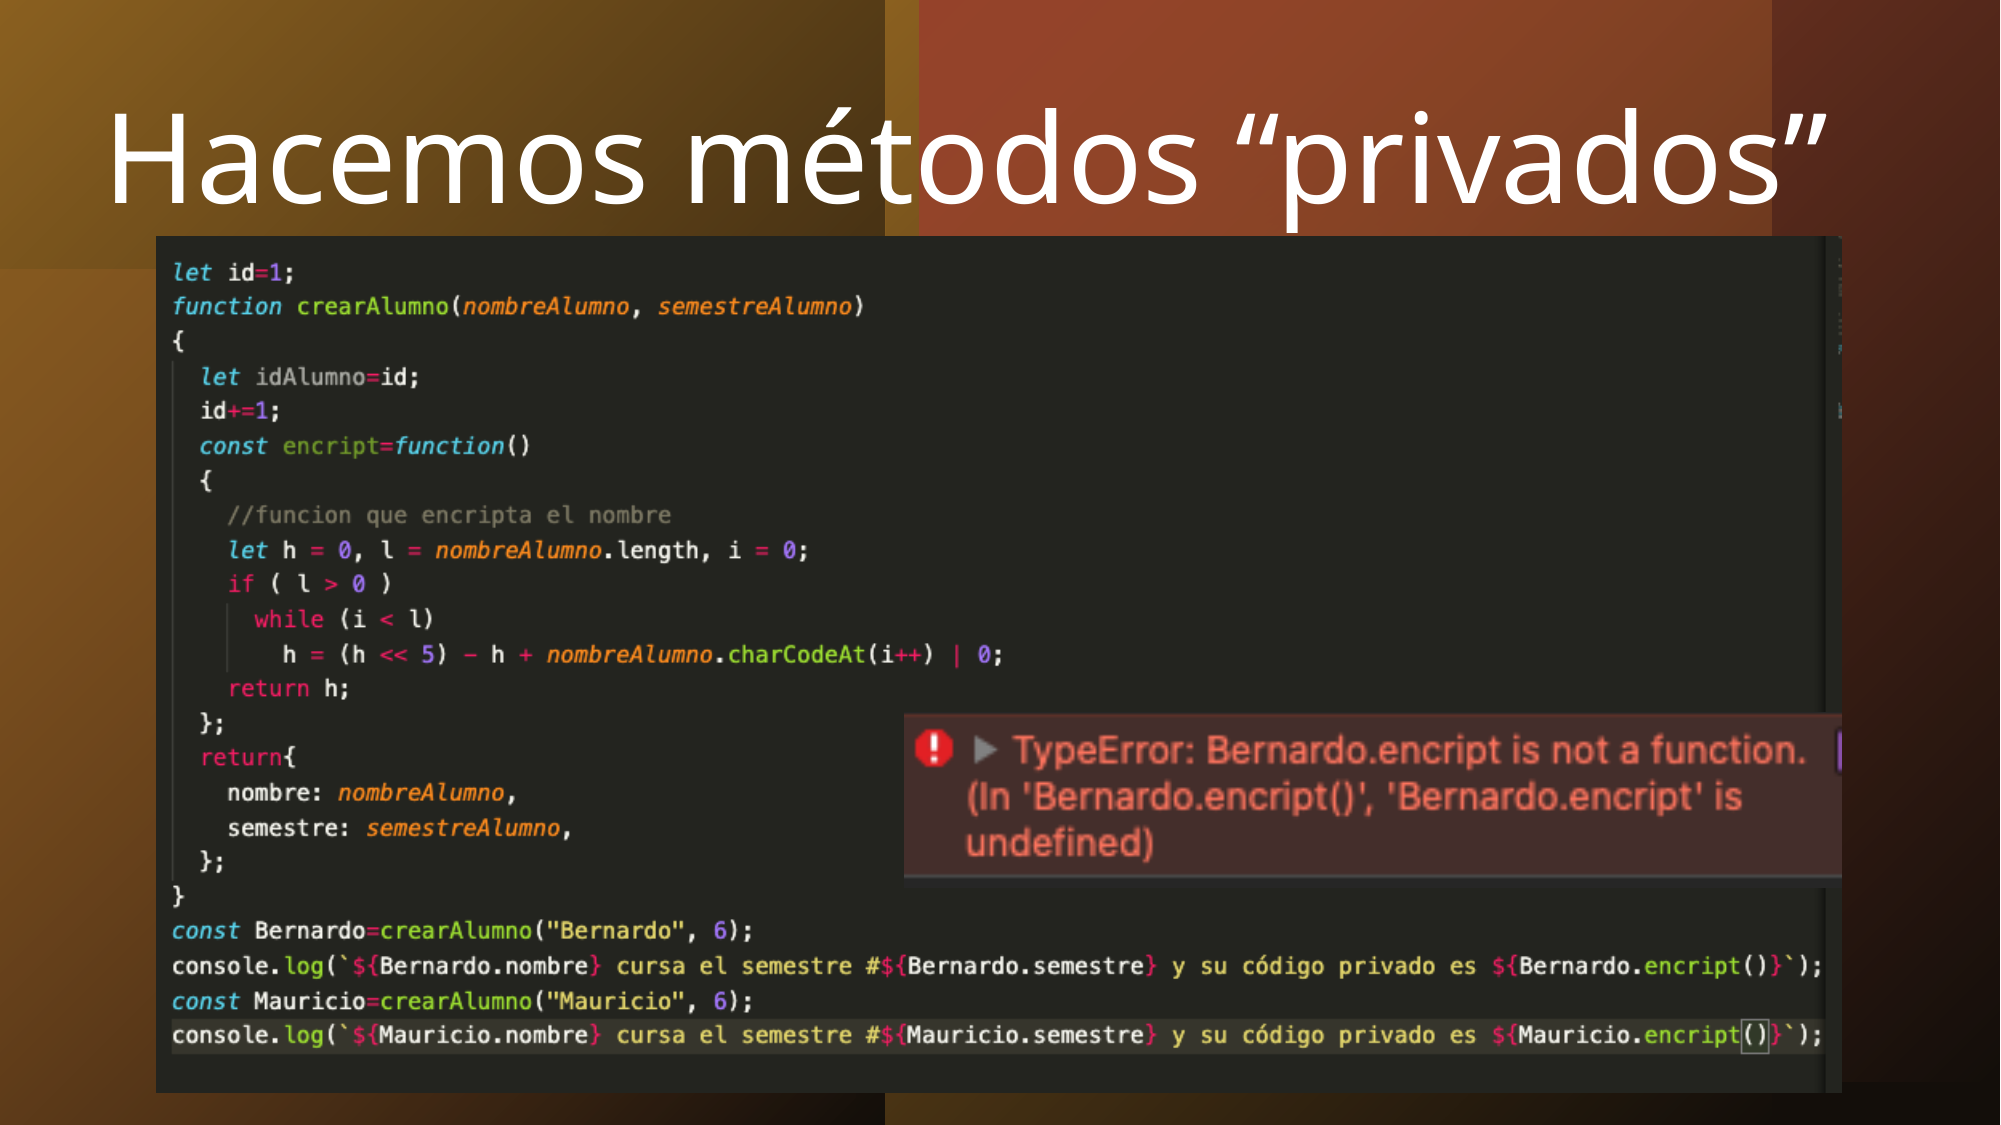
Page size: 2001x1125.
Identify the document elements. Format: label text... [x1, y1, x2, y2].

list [156, 236, 1842, 1093]
picture [904, 712, 1843, 888]
title Hacemos métodos “privados” [88, 88, 1910, 386]
